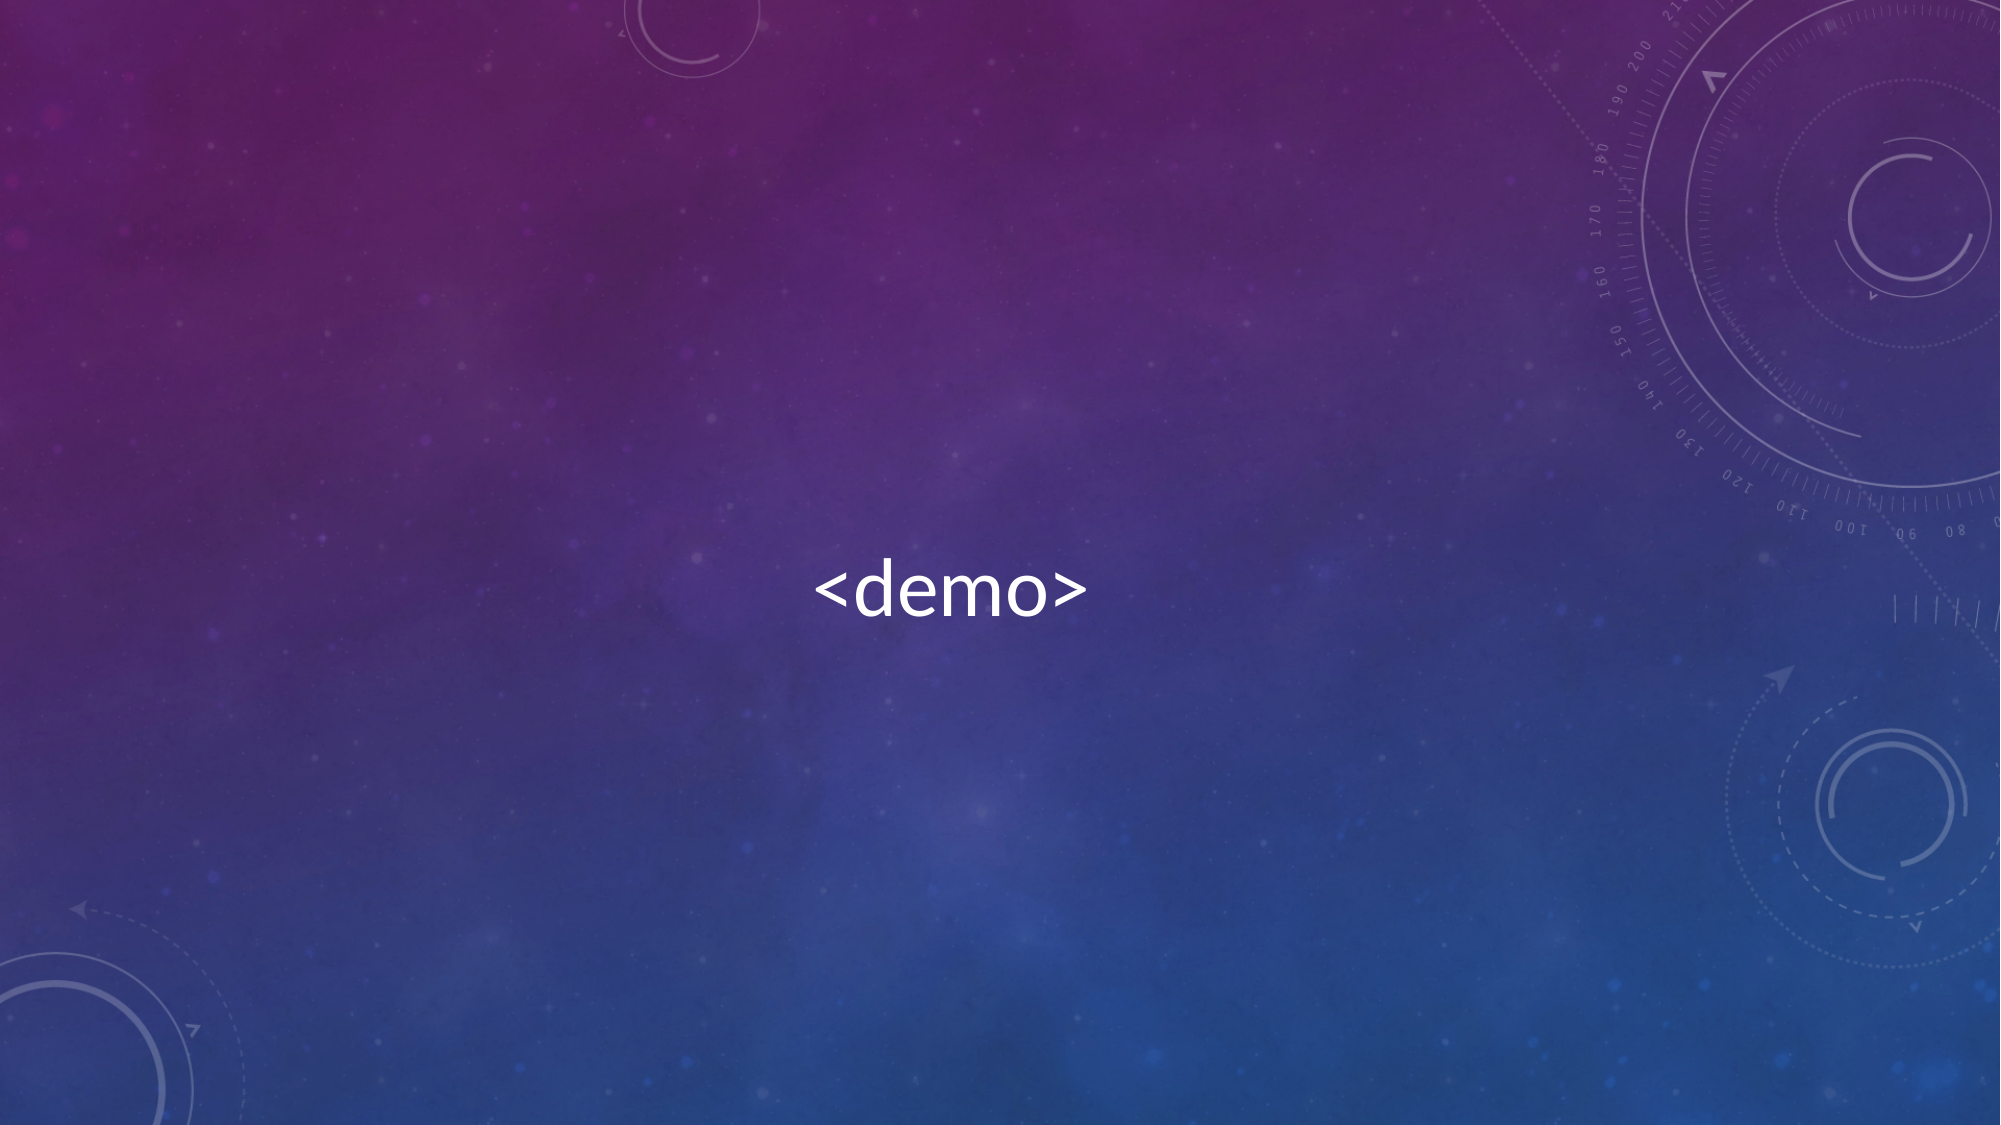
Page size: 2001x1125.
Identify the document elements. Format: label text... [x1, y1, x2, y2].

picture [0, 0, 2000, 1125]
text_box <demo> [797, 525, 1476, 641]
